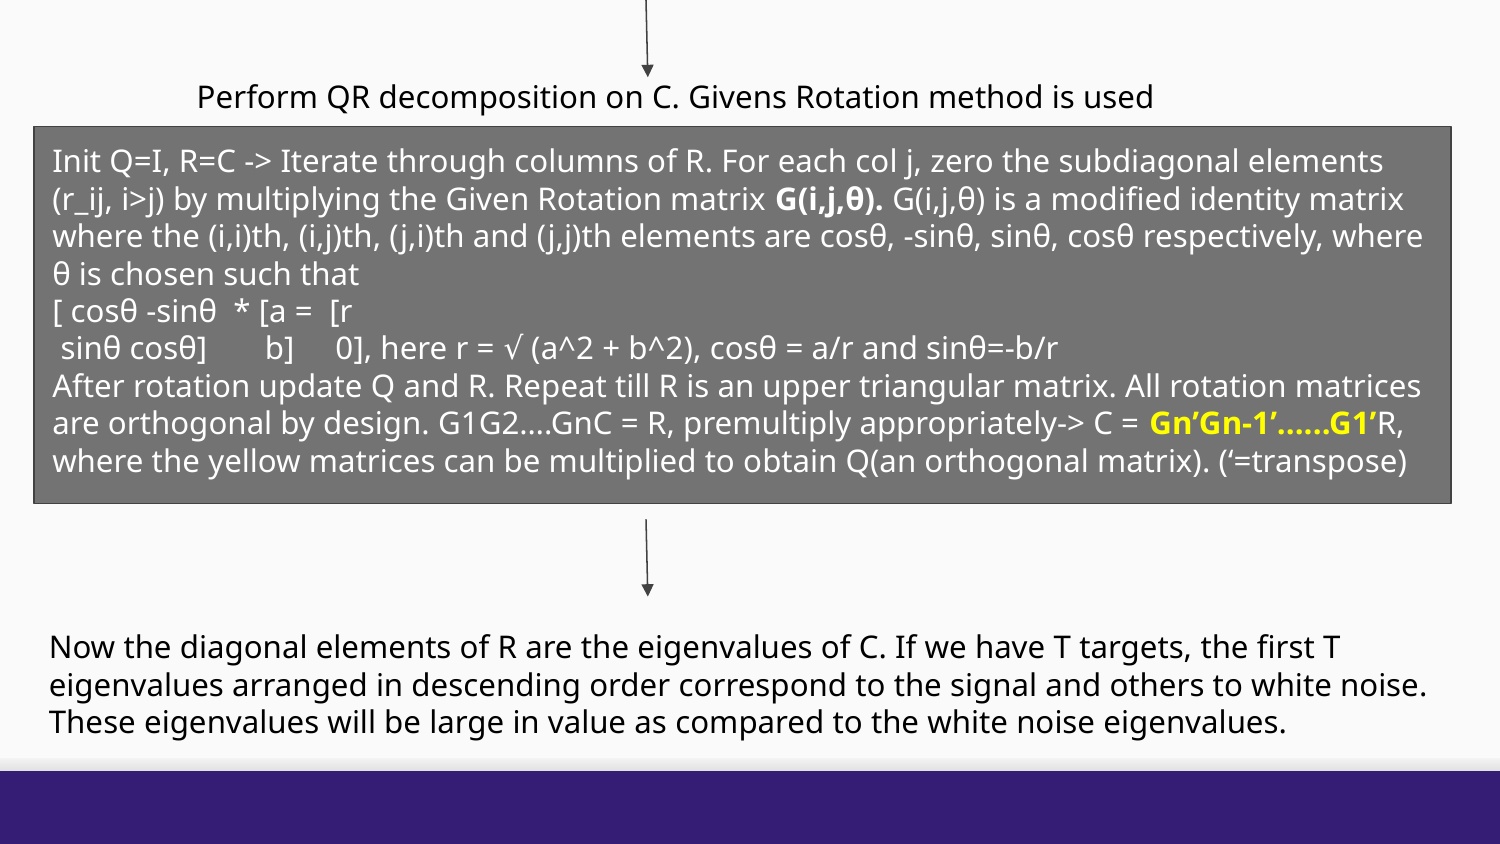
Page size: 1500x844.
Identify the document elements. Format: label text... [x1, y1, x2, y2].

text_box Perform QR decomposition on C. Givens Rotation method is used [181, 62, 1319, 126]
text_box Now the diagonal elements of R are the eigenvalues of C. If we have T targets, the first T eigenvalues arranged in descending order correspond to the signal and others to white noise. These eigenvalues will be large in value as compared to the white noise eigenvalues. [33, 612, 1478, 690]
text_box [645, 0, 649, 78]
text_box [645, 519, 649, 597]
text_box [33, 126, 1451, 504]
text_box Init Q=I, R=C -> Iterate through columns of R. For each col j, zero the subdiagonal elements (r_ij, i>j) by multiplying the Given Rotation matrix G(i,j,θ). G(i,j,θ) is a modified identity matrix where the (i,i)th, (i,j)th, (j,i)th and (j,j)th elements are cosθ, -sinθ, sinθ, cosθ respectively, where θ is chosen such that [ cosθ -sinθ * [a = [r sinθ cosθ] b] 0], here r = √ (a^2 + b^2), cosθ = a/r and sinθ=-b/r After rotation update Q and R. Repeat till R is an upper triangular matrix. All rotation matrices are orthogonal by design. G1G2….GnC = R, premultiply appropriately-> C = Gn’Gn-1’......G1’R, where the yellow matrices can be multiplied to obtain Q(an orthogonal matrix). (‘=transpose) [37, 126, 1448, 346]
